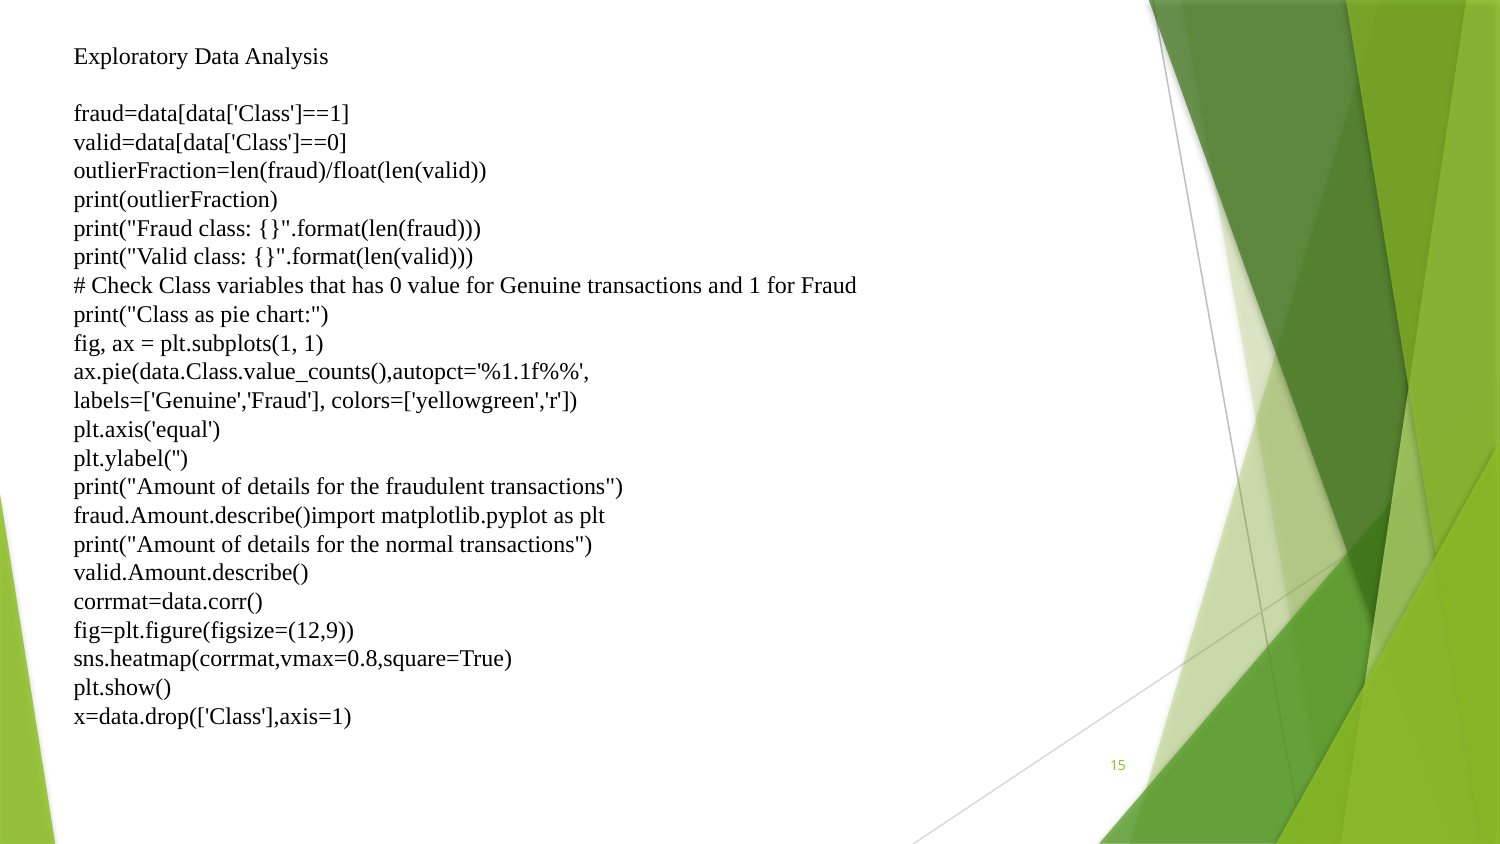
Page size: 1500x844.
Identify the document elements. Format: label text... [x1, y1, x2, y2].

title Exploratory Data Analysis fraud=data[data['Class']==1] valid=data[data['Class']==0] outlierFraction=len(fraud)/float(len(valid)) print(outlierFraction) print("Fraud class: {}".format(len(fraud))) print("Valid class: {}".format(len(valid))) # Check Class variables that has 0 value for Genuine transactions and 1 for Fraud print("Class as pie chart:") fig, ax = plt.subplots(1, 1) ax.pie(data.Class.value_counts(),autopct='%1.1f%%', labels=['Genuine','Fraud'], colors=['yellowgreen','r']) plt.axis('equal') plt.ylabel('') print("Amount of details for the fraudulent transactions") fraud.Amount.describe()import matplotlib.pyplot as plt print("Amount of details for the normal transactions") valid.Amount.describe() corrmat=data.corr() fig=plt.figure(figsize=(12,9)) sns.heatmap(corrmat,vmax=0.8,square=True) plt.show() x=data.drop(['Class'],axis=1) [58, 32, 1113, 827]
slide_number 15 [1056, 743, 1141, 789]
